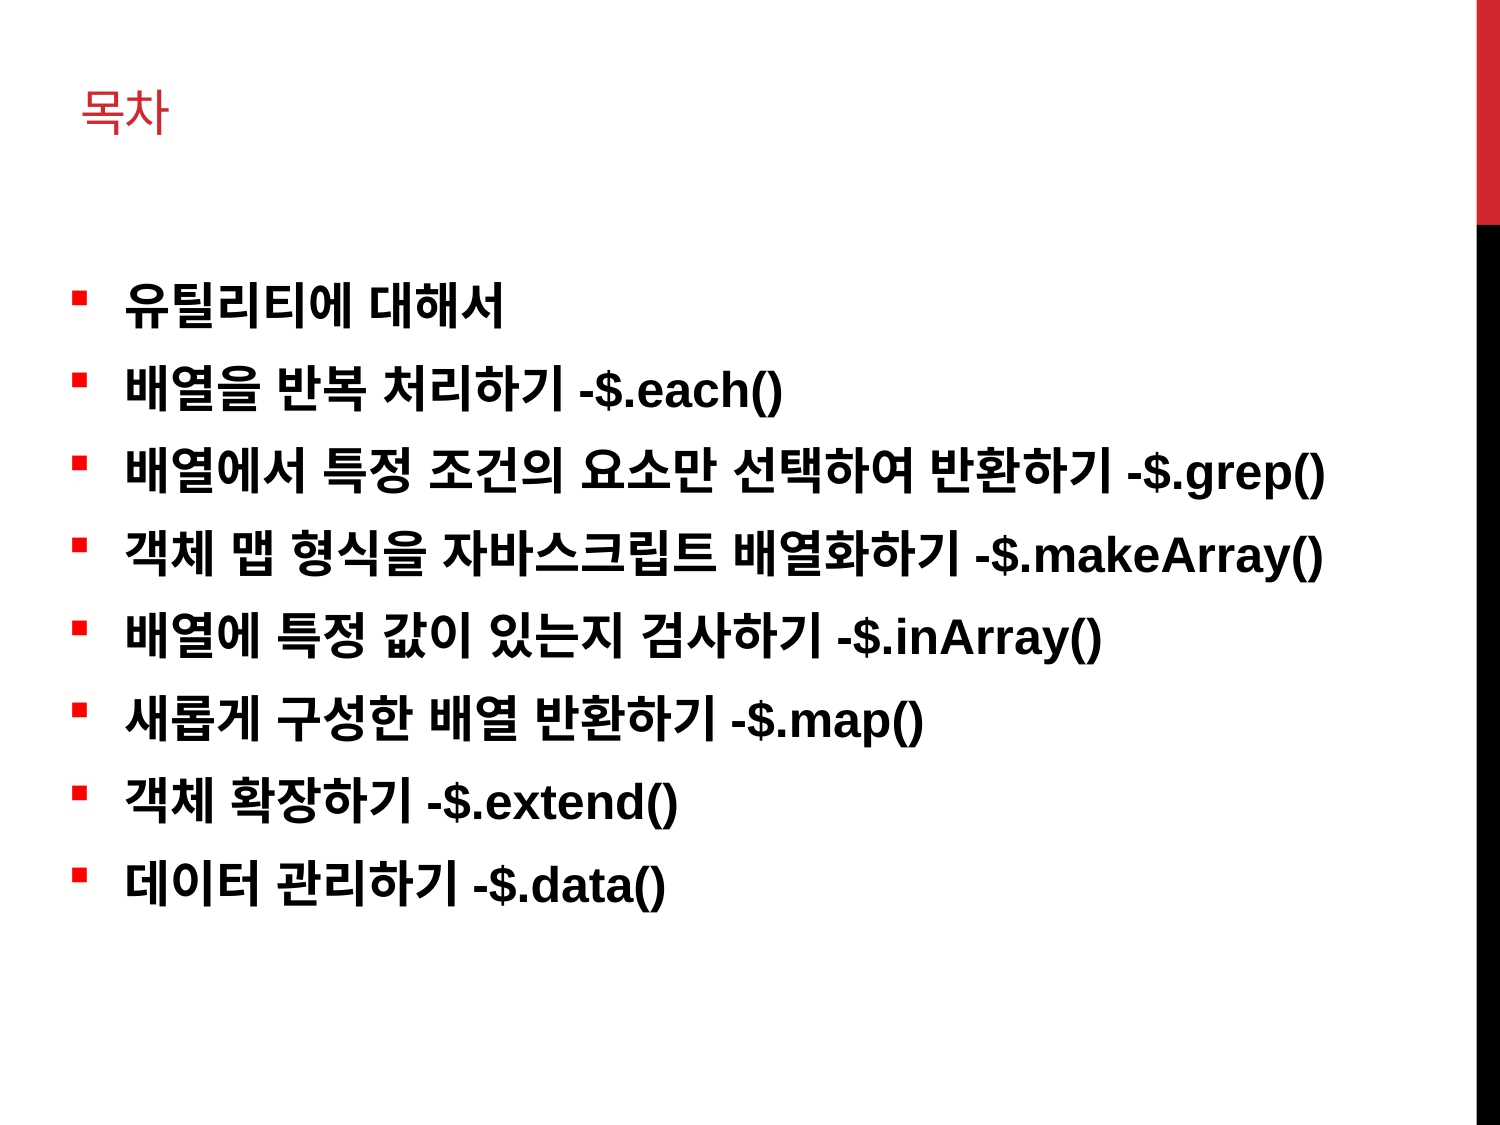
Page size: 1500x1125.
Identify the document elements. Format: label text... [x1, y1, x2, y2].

title 목차 [64, 54, 1461, 149]
list 유틸리티에 대해서 배열을 반복 처리하기-$.each() 배열에서 특정 조건의 요소만 선택하여 반환하기-$.grep() 객체 맵 형식을 자바스크립트 배열화하기-$.makeArray() 배열에 특정 값이 있는지 검사하기-$.inArray() 새롭게 구성한 배열 반환하기-$.map() 객체 확장하기-$.extend() 데이터 관리하기-$.data() [53, 267, 1447, 1035]
